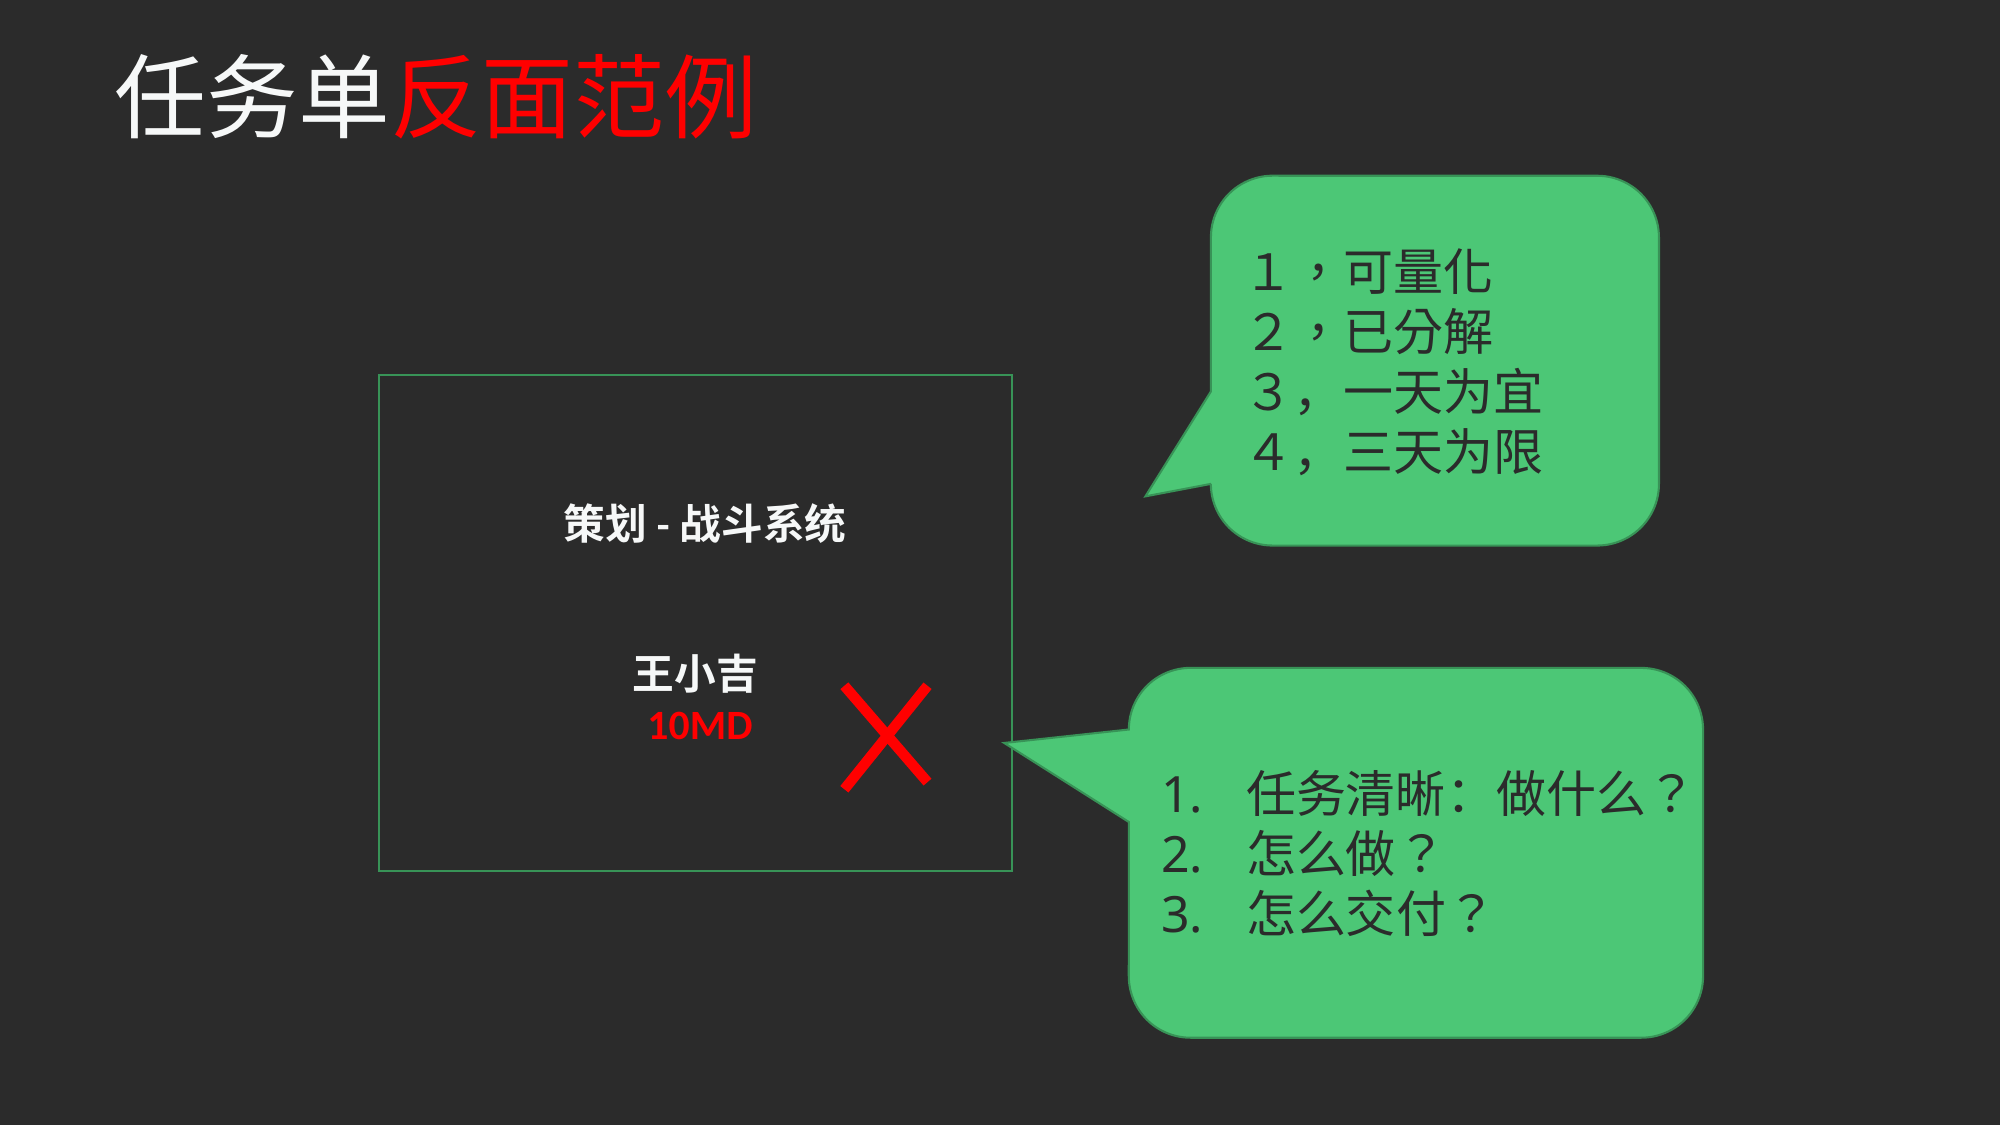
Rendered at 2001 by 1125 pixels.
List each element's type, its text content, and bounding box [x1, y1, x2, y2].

text_box １，可量化 ２，已分解 ３，一天为宜 ４，三天为限 [1143, 174, 1661, 547]
text_box 任务清晰：做什么？ 怎么做？ 怎么交付？ [1001, 666, 1705, 1039]
text_box 策划-战斗系统 王小吉 10MD [378, 374, 1013, 872]
title 任务单反面范例 [99, 45, 1900, 233]
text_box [844, 685, 928, 790]
